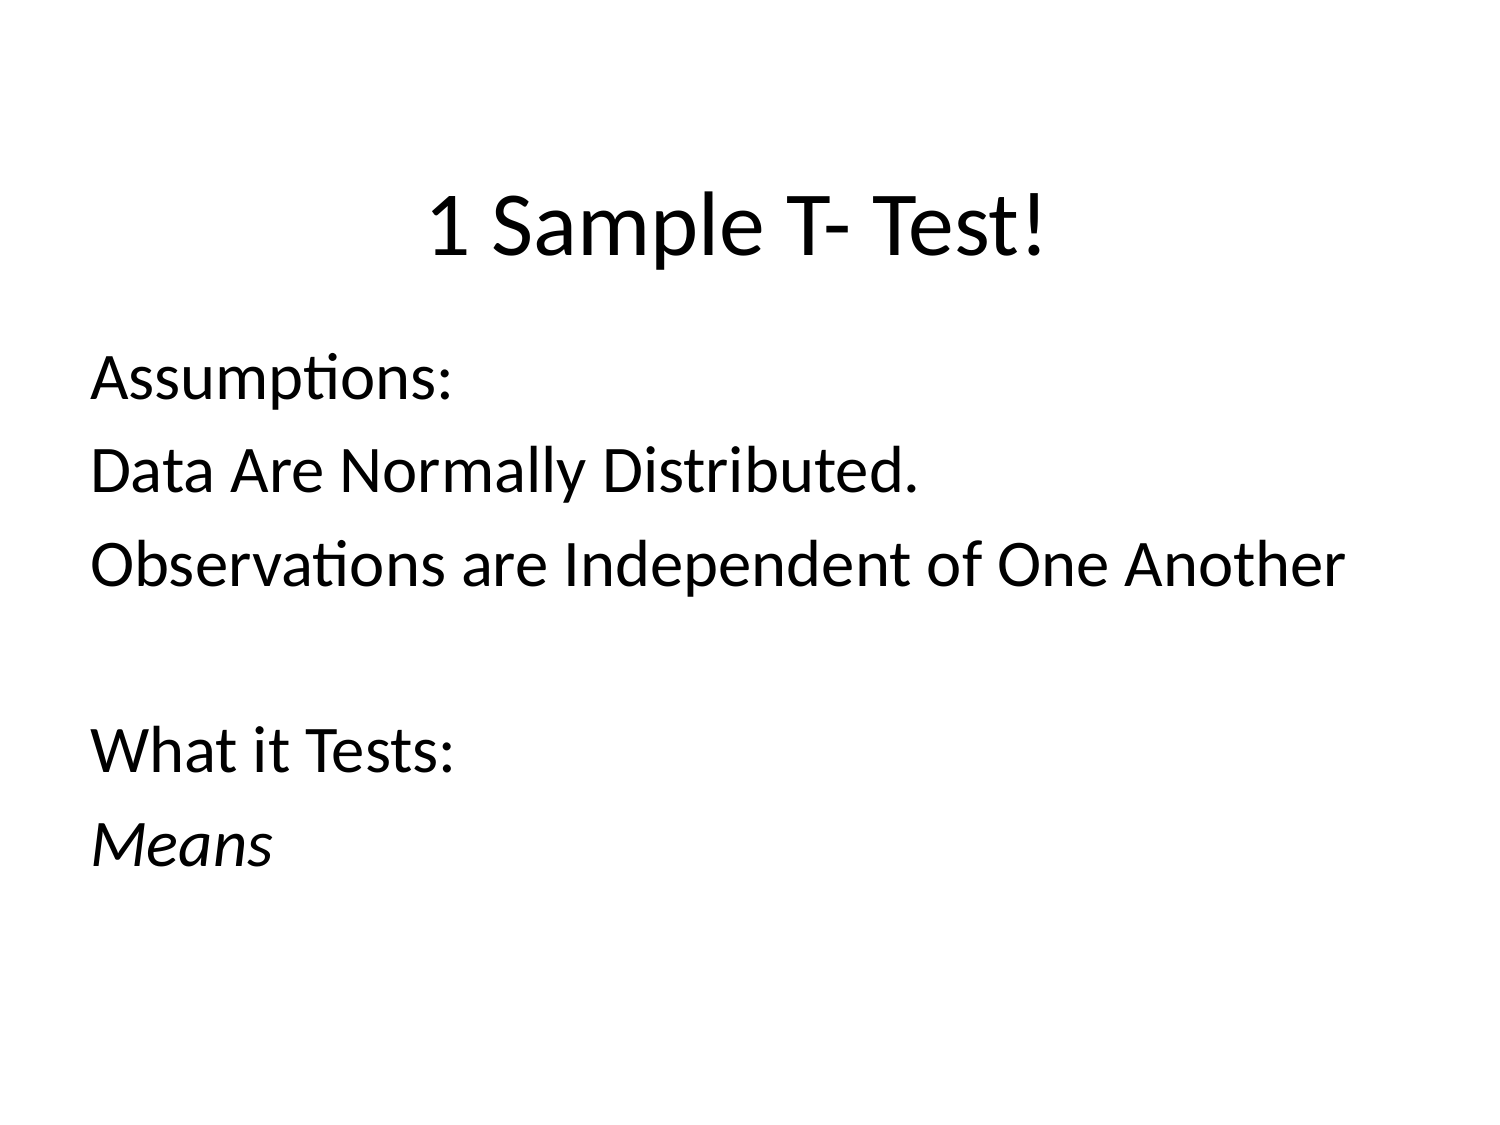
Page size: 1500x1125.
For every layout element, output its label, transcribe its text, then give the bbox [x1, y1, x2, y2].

list Assumptions: Data Are Normally Distributed. Observations are Independent of One Another What it Tests: Means [75, 324, 1425, 975]
title 1 Sample T- Test! [62, 125, 1413, 313]
